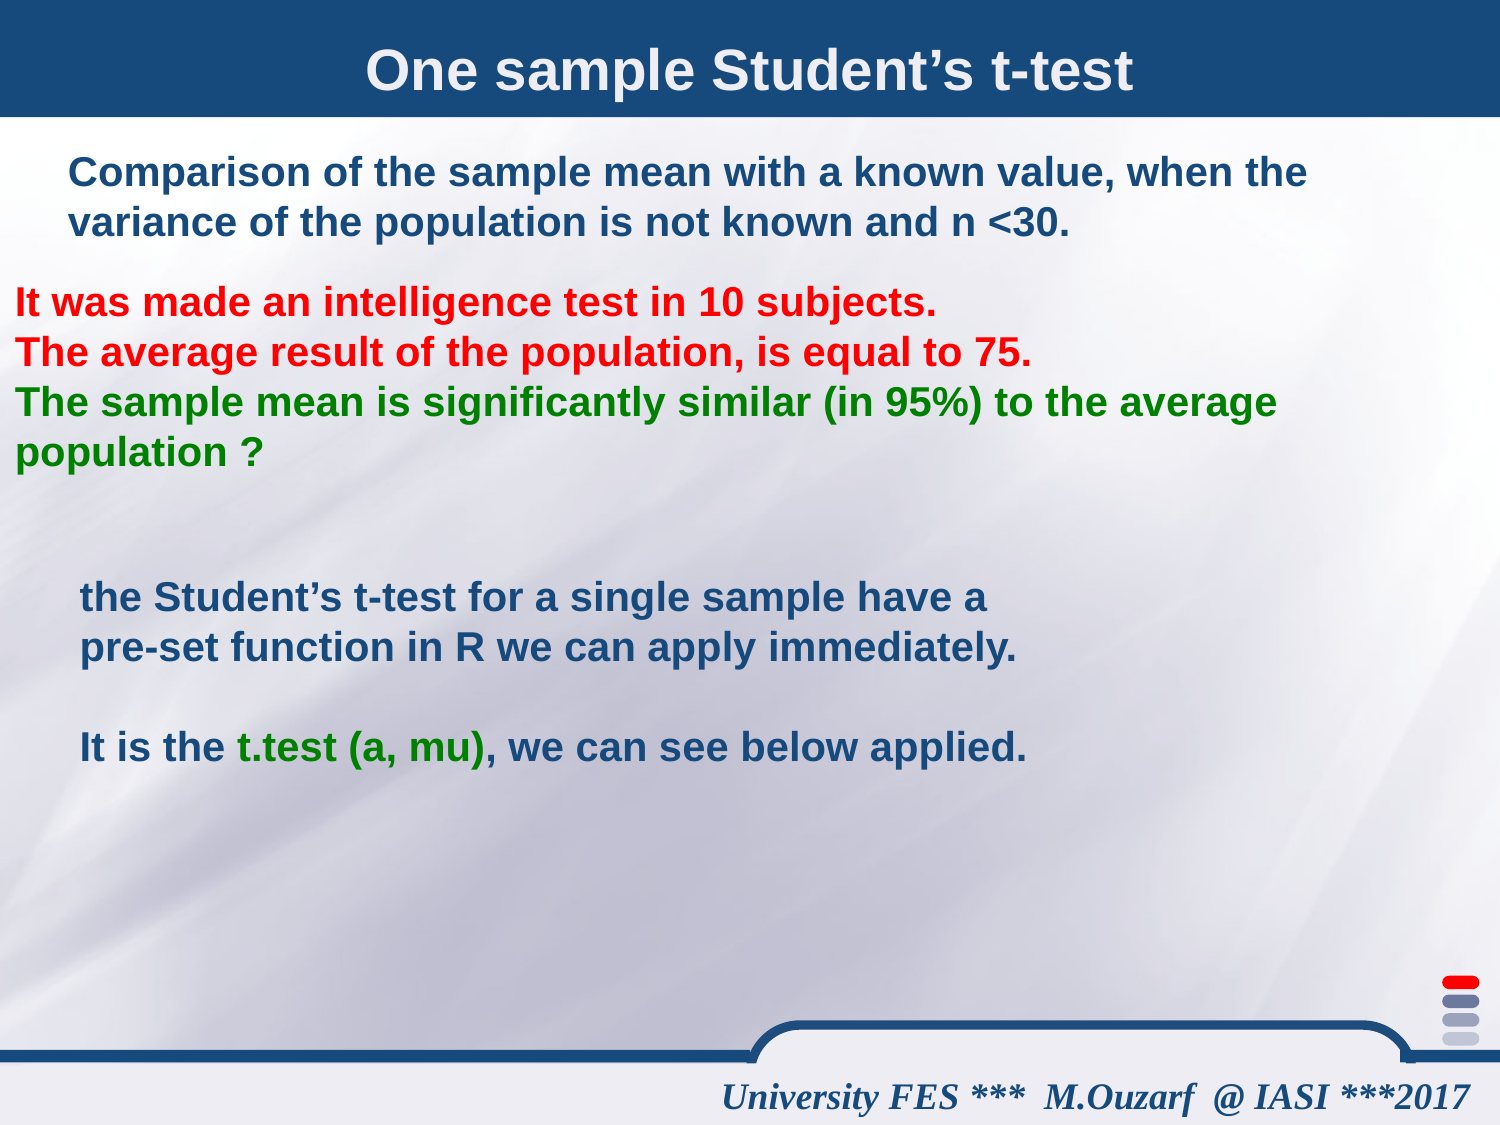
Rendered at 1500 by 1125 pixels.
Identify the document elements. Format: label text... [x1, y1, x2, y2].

picture [0, 118, 1500, 1050]
text_box Comparison of the sample mean with a known value, when the variance of the population is not known and n <30. [53, 137, 1483, 252]
text_box It was made an intelligence test in 10 subjects. The average result of the population, is equal to 75. The sample mean is significantly similar (in 95%) to the average population ? [0, 267, 1471, 482]
title One sample Student’s t-test [0, 17, 1500, 118]
text_box the Student’s t-test for a single sample have a pre-set function in R we can apply immediately. It is the t.test (a, mu), we can see below applied. [64, 562, 1058, 778]
